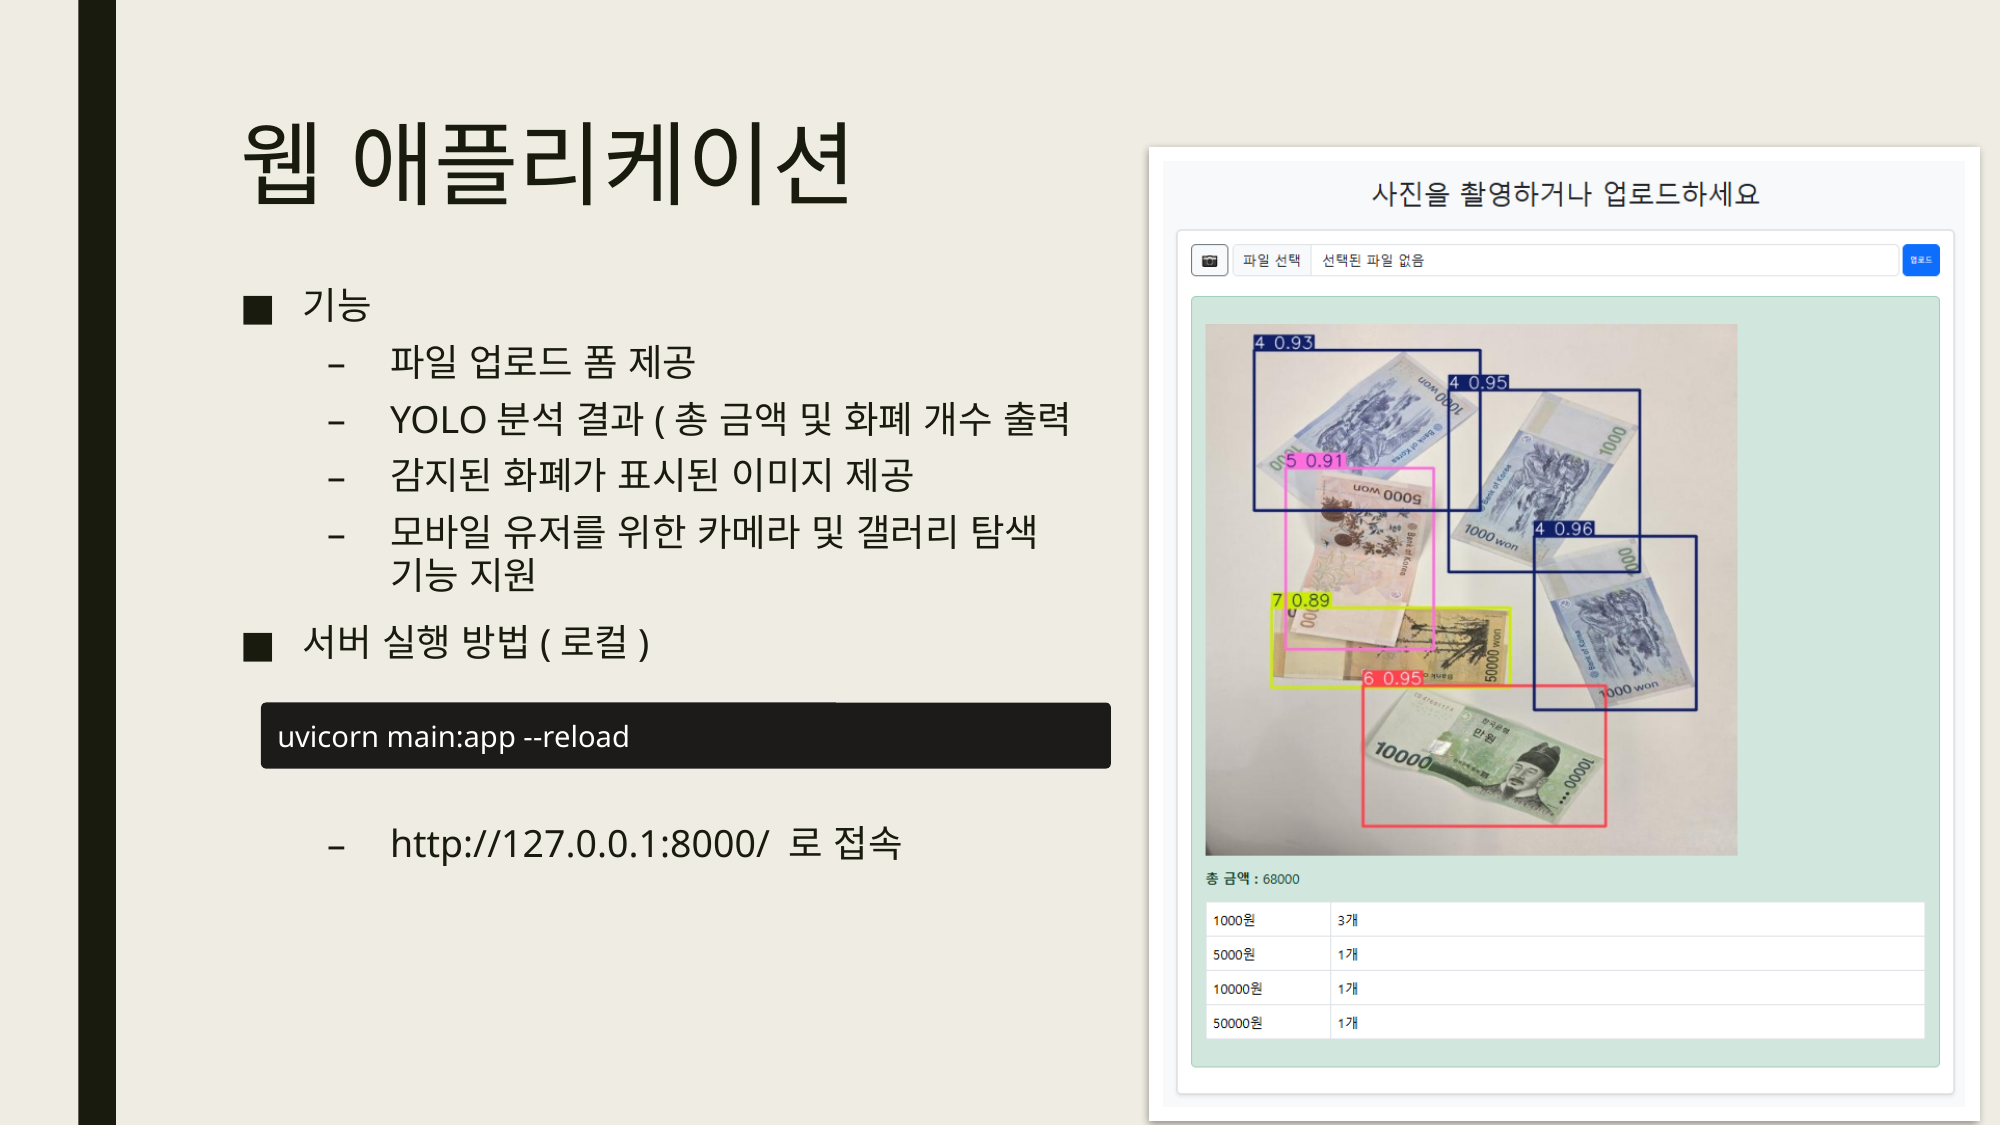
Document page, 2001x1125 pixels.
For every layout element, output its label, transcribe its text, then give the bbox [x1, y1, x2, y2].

picture [1163, 161, 1966, 1107]
list 기능 파일 업로드 폼 제공 YOLO분석 결과(총 금액 및 화폐 개수 출력 감지된 화폐가 표시된 이미지 제공 모바일 유저를 위한 카메라 및 갤러리 탐색 기능 지원 서버 실행 방법(로컬) http://127.0.0.1:8000/ 로 접속 [225, 278, 1133, 963]
text_box uvicorn main:app --reload [258, 699, 1114, 772]
title 웹 애플리케이션 [225, 112, 1800, 233]
